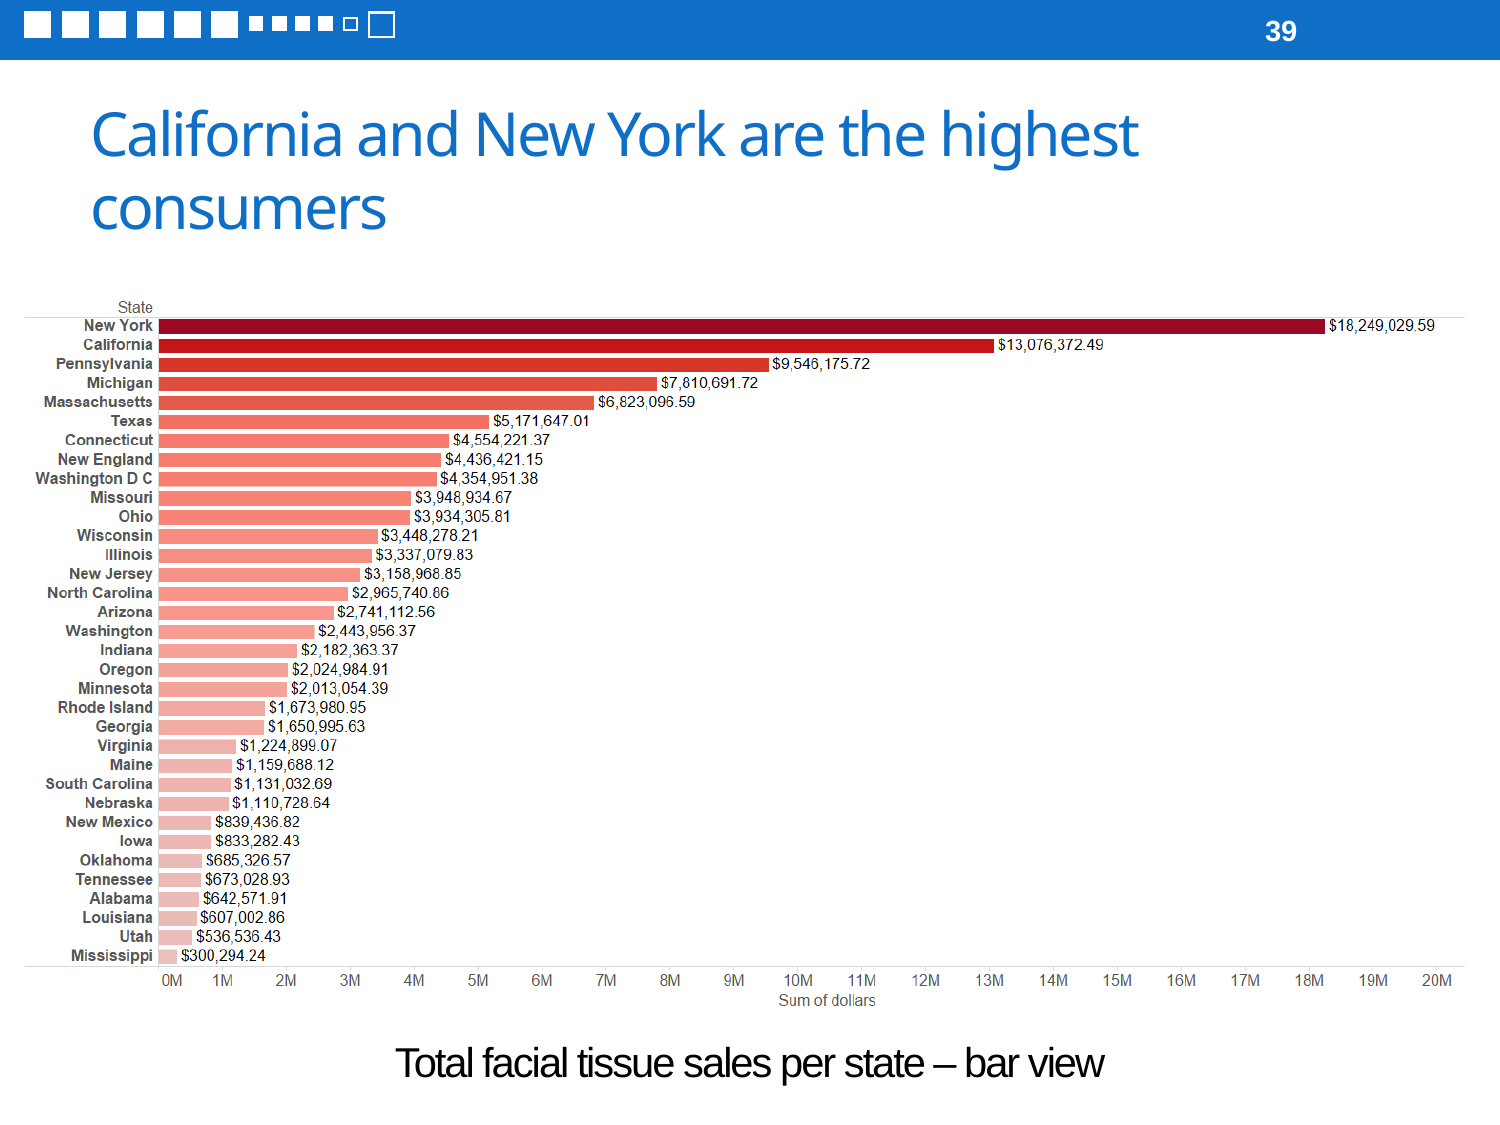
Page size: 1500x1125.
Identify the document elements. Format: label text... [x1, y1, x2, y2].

slide_number 39 [1250, 3, 1425, 57]
text_box Total facial tissue sales per state – bar view [74, 1023, 1425, 1109]
title California and New York are the highest consumers [75, 87, 1425, 250]
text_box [24, 12, 395, 38]
picture [24, 297, 1465, 1013]
